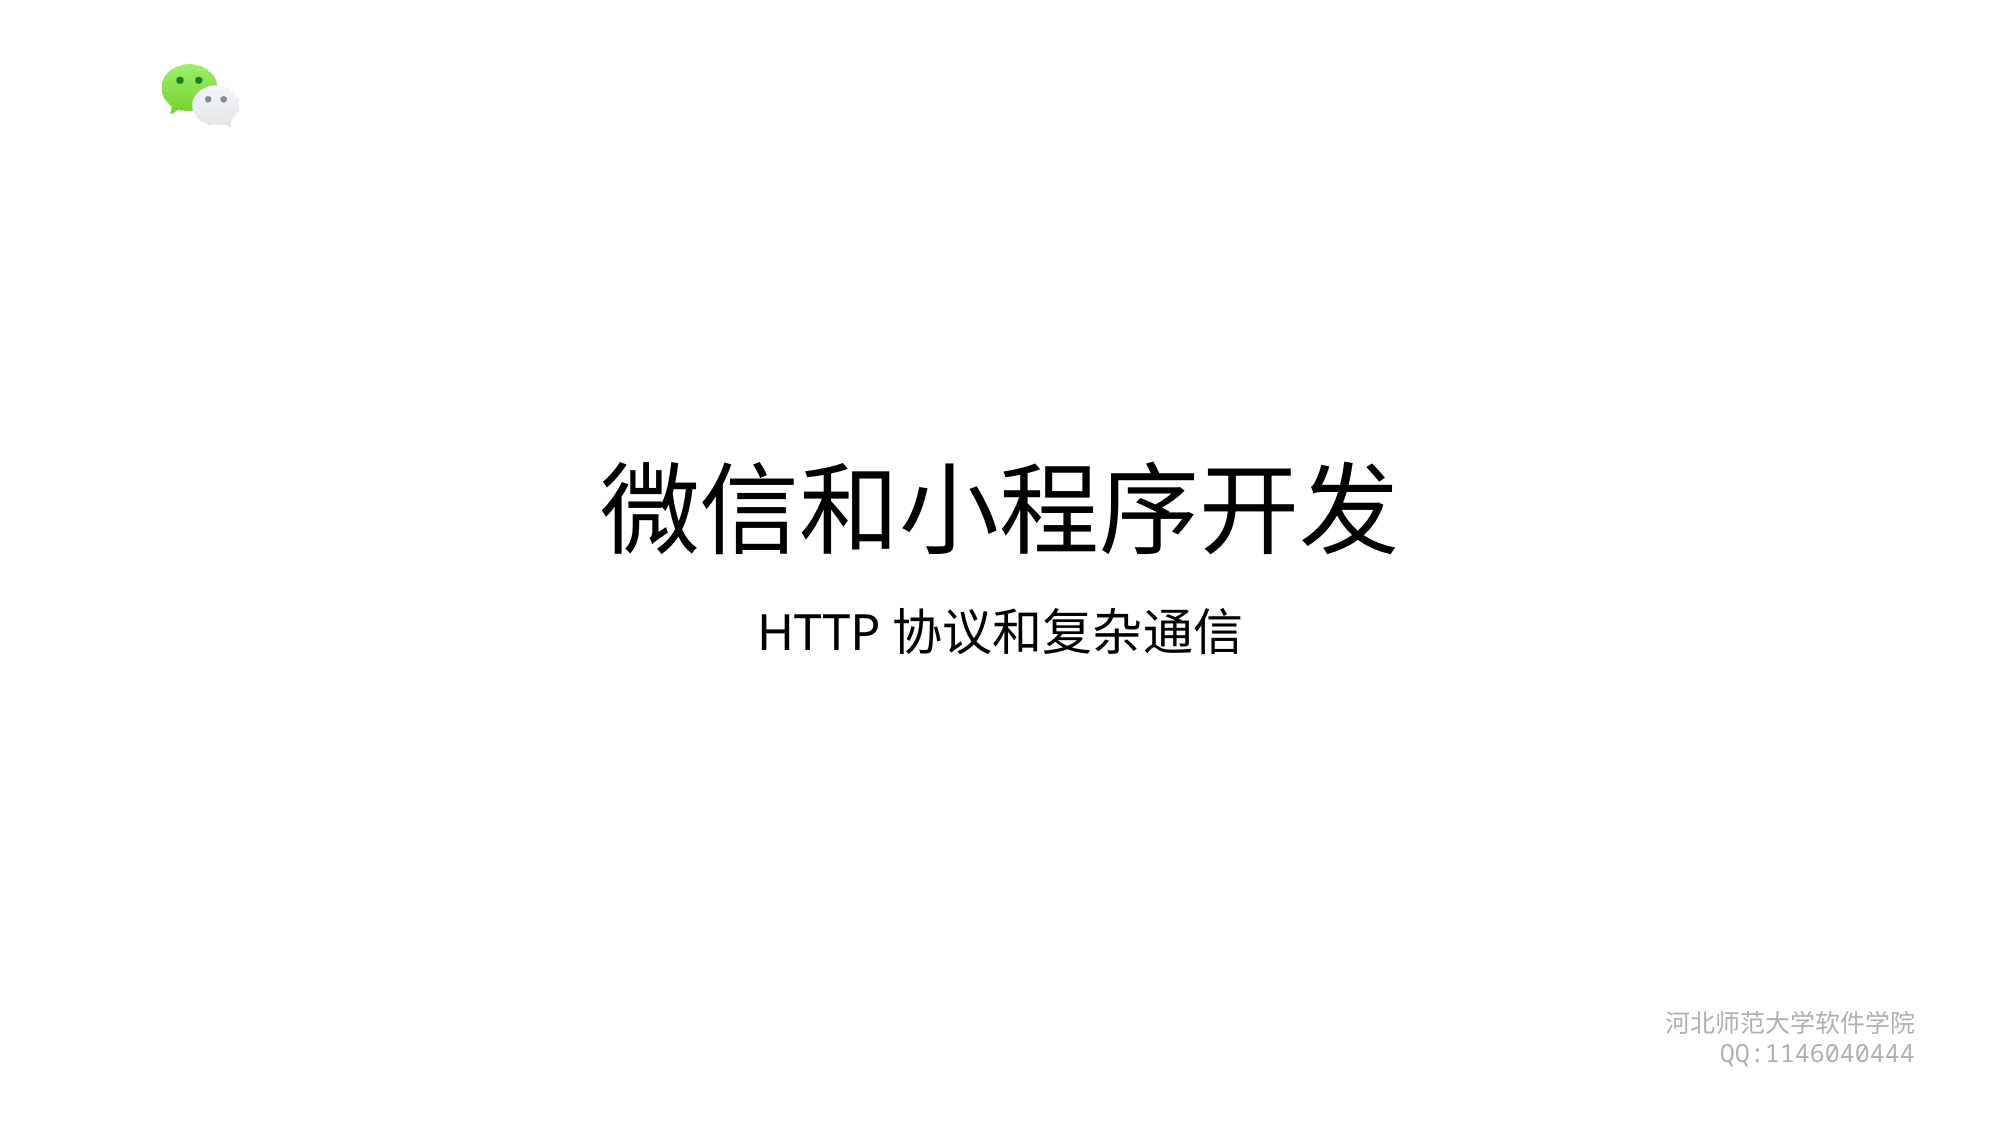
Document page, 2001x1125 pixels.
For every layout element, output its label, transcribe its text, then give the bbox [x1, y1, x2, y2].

picture [161, 64, 250, 127]
title 微信和小程序开发 [249, 184, 1750, 576]
subtitle HTTP协议和复杂通信 [249, 590, 1750, 863]
